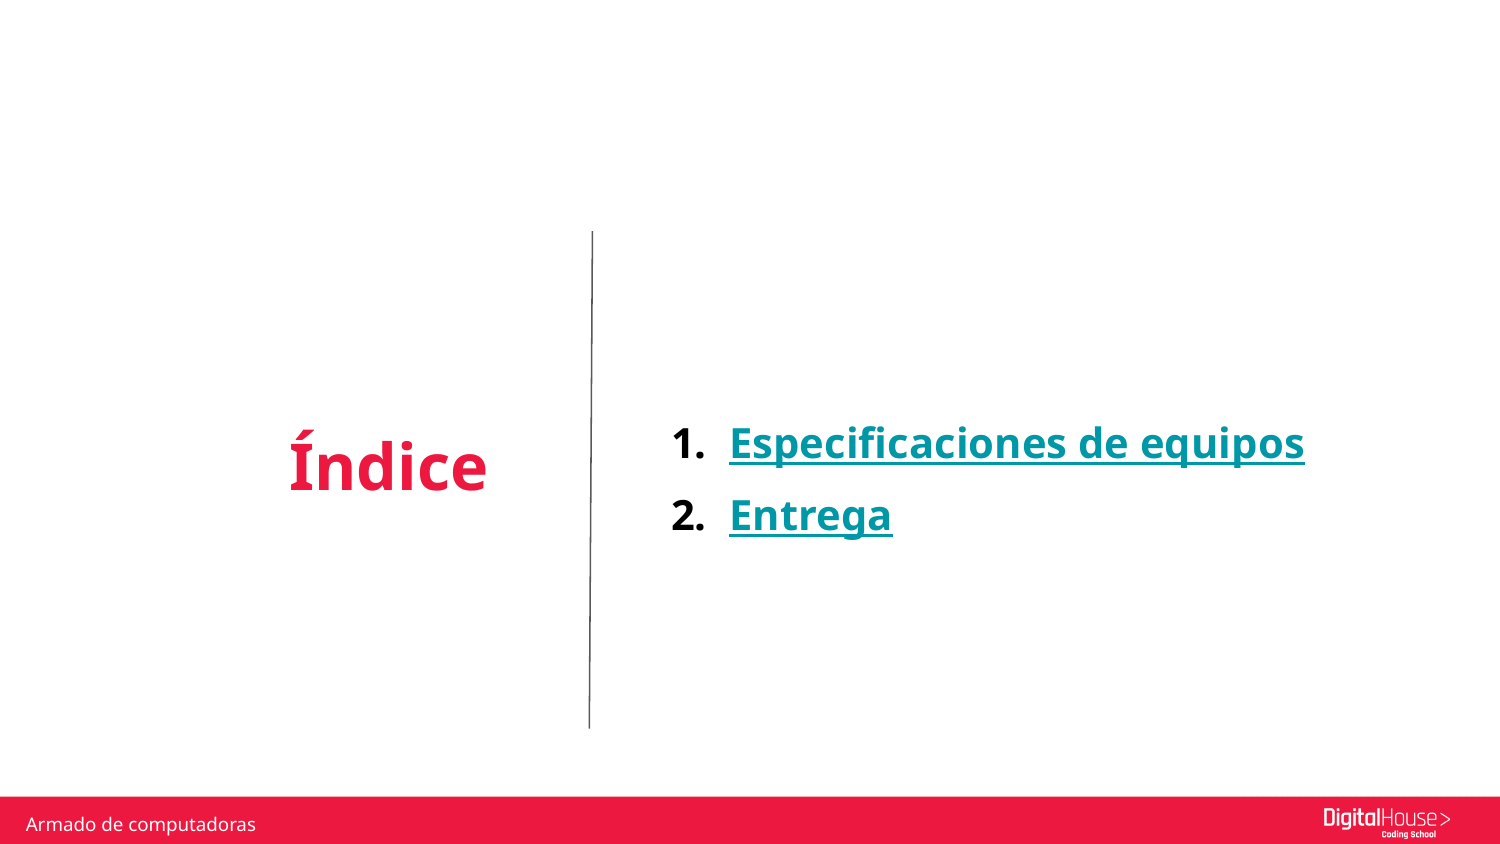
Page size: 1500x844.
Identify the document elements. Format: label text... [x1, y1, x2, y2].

text_box Especificaciones de equipos Entrega [639, 250, 1436, 754]
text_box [589, 230, 593, 729]
picture [1324, 808, 1450, 839]
text_box Índice [274, 400, 536, 539]
